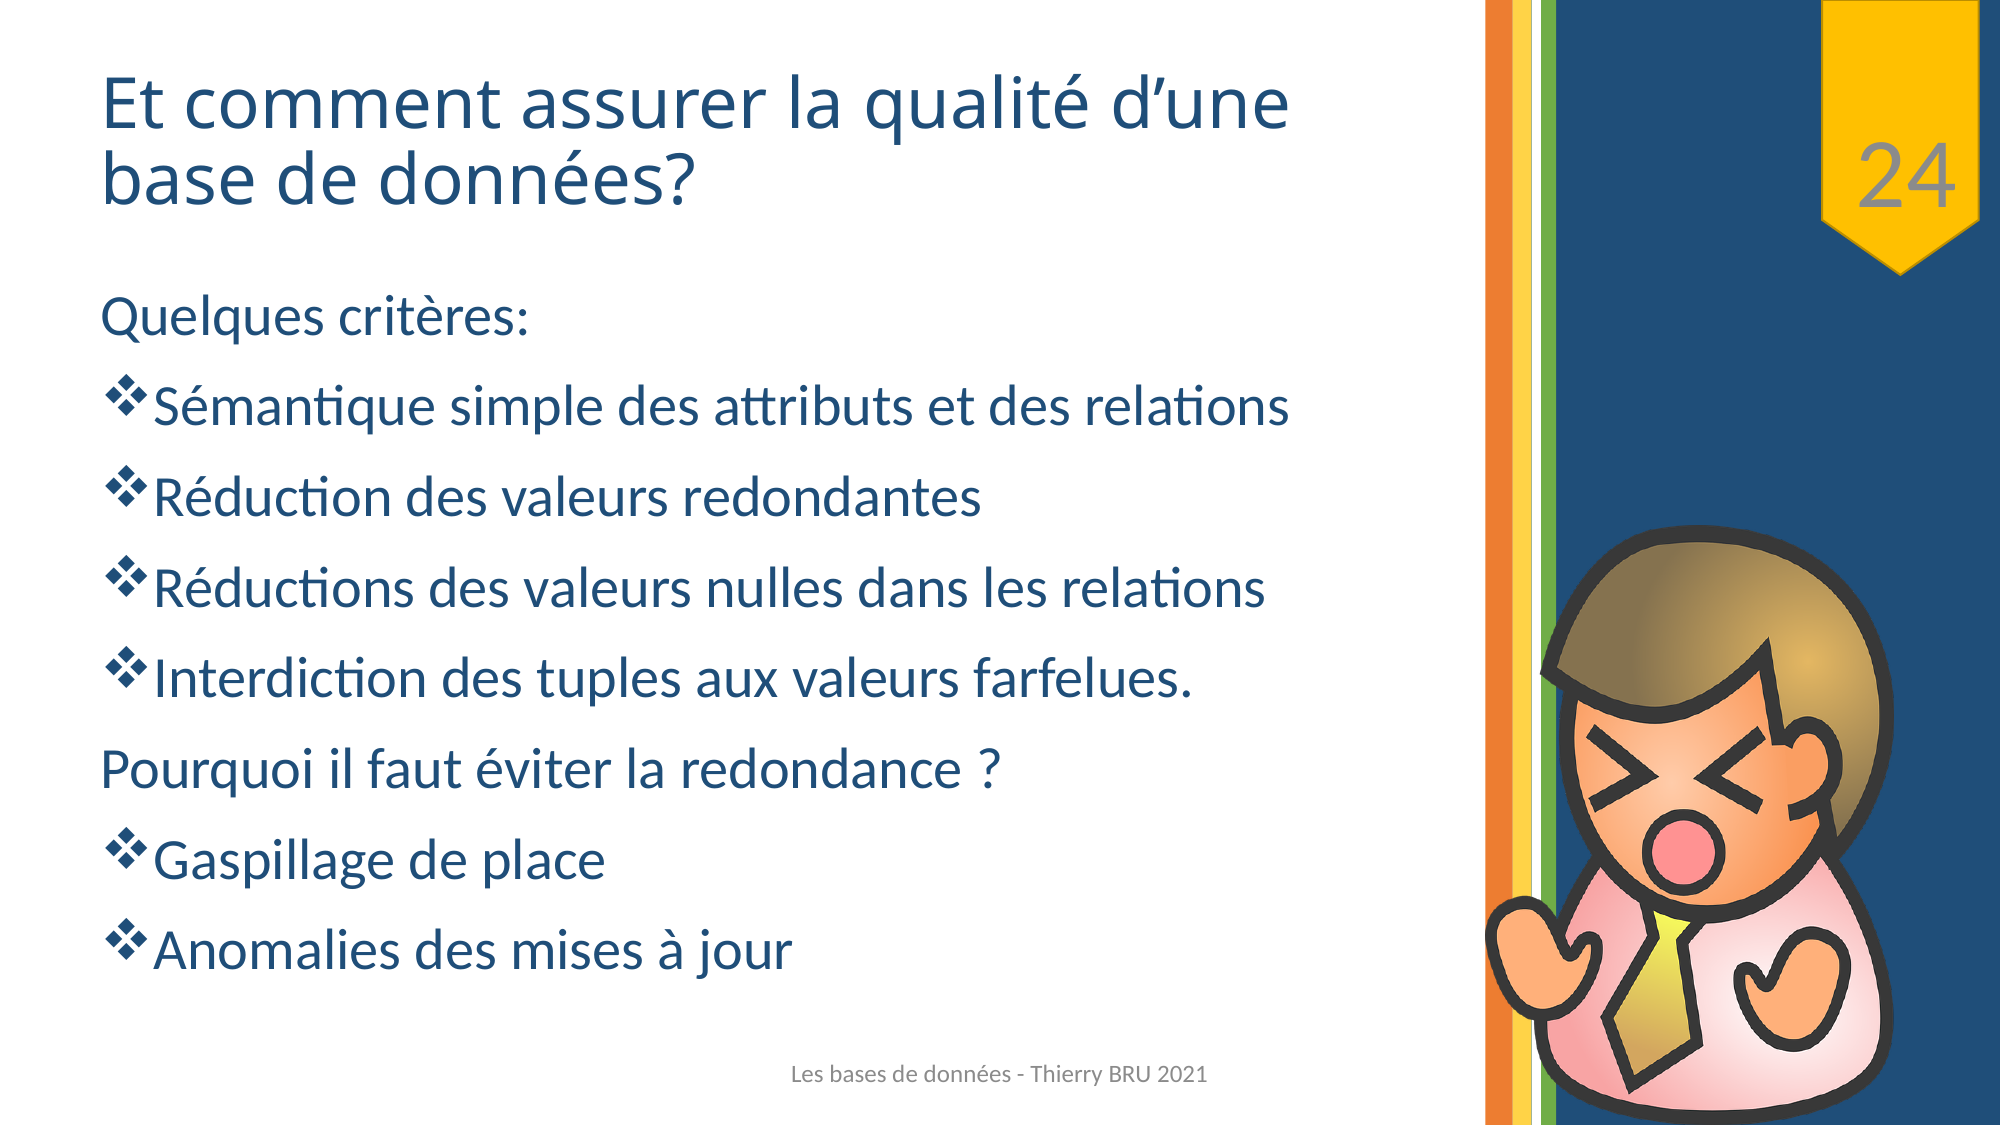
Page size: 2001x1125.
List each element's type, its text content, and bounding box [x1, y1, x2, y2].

footer Les bases de données - Thierry BRU 2021 [662, 1042, 1338, 1103]
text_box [1485, 0, 2000, 1125]
picture [1485, 525, 1894, 1125]
title Et comment assurer la qualité d’une base de données? [85, 59, 1460, 229]
list Quelques critères: Sémantique simple des attributs et des relations Réduction des valeurs redondantes Réductions des valeurs nulles dans les relations Interdiction des tuples aux valeurs farfelues. Pourquoi il faut éviter la redondance ? Gaspillage de place Anomalies des mises à jour [85, 269, 1460, 1103]
